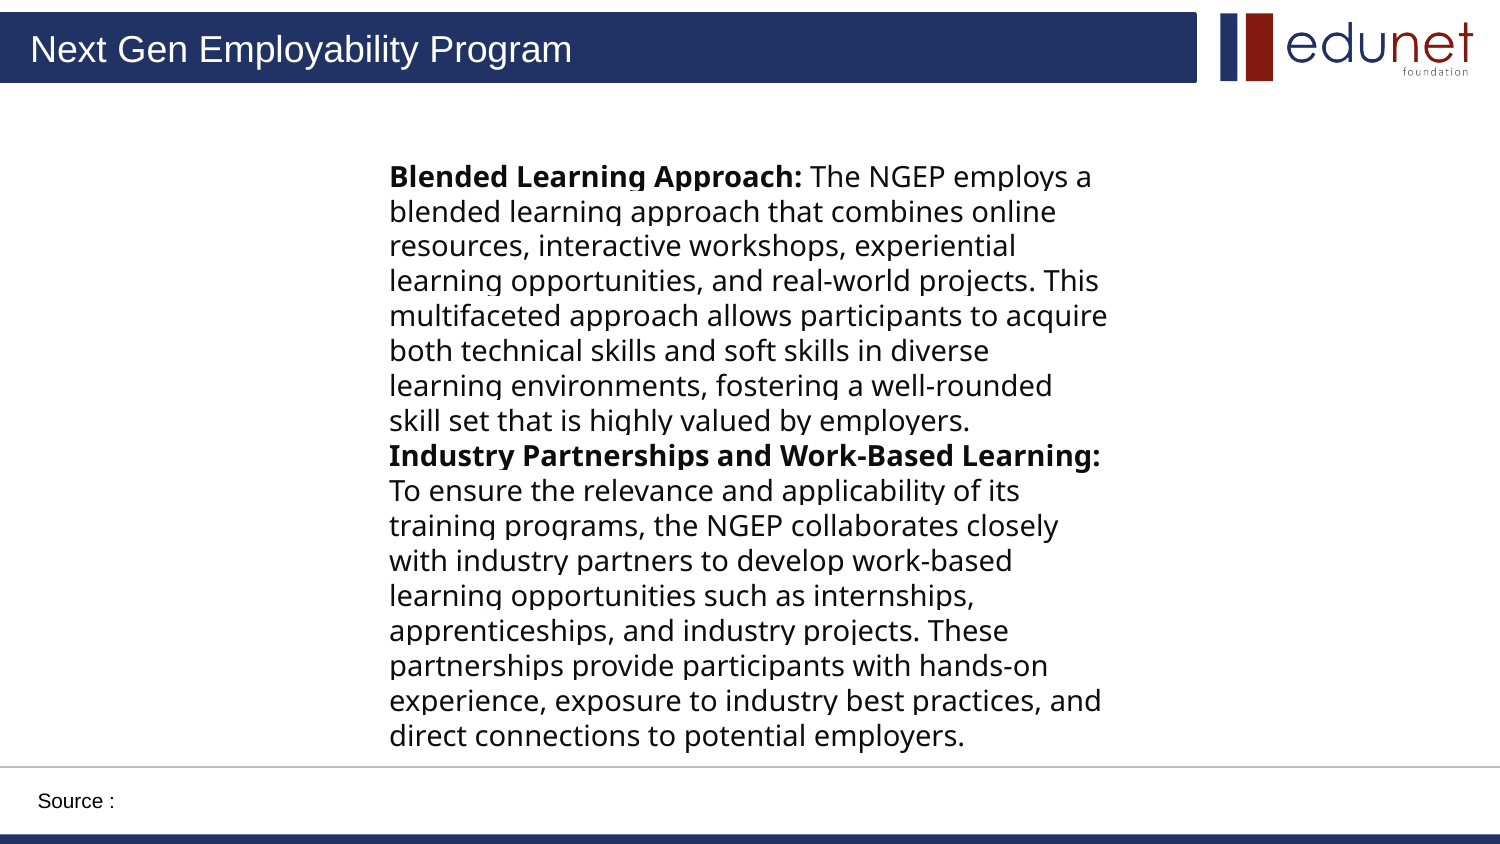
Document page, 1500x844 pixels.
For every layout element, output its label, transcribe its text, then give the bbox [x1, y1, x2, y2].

picture [1279, 14, 1482, 83]
text_box Source : [22, 776, 139, 826]
text_box Blended Learning Approach: The NGEP employs a blended learning approach that combines online resources, interactive workshops, experiential learning opportunities, and real-world projects. This multifaceted approach allows participants to acquire both technical skills and soft skills in diverse learning environments, fostering a well-rounded skill set that is highly valued by employers. Industry Partnerships and Work-Based Learning: To ensure the relevance and applicability of its training programs, the NGEP collaborates closely with industry partners to develop work-based learning opportunities such as internships, apprenticeships, and industry projects. These partnerships provide participants with hands-on experience, exposure to industry best practices, and direct connections to potential employers. [374, 150, 1126, 760]
text_box [74, 123, 1391, 239]
